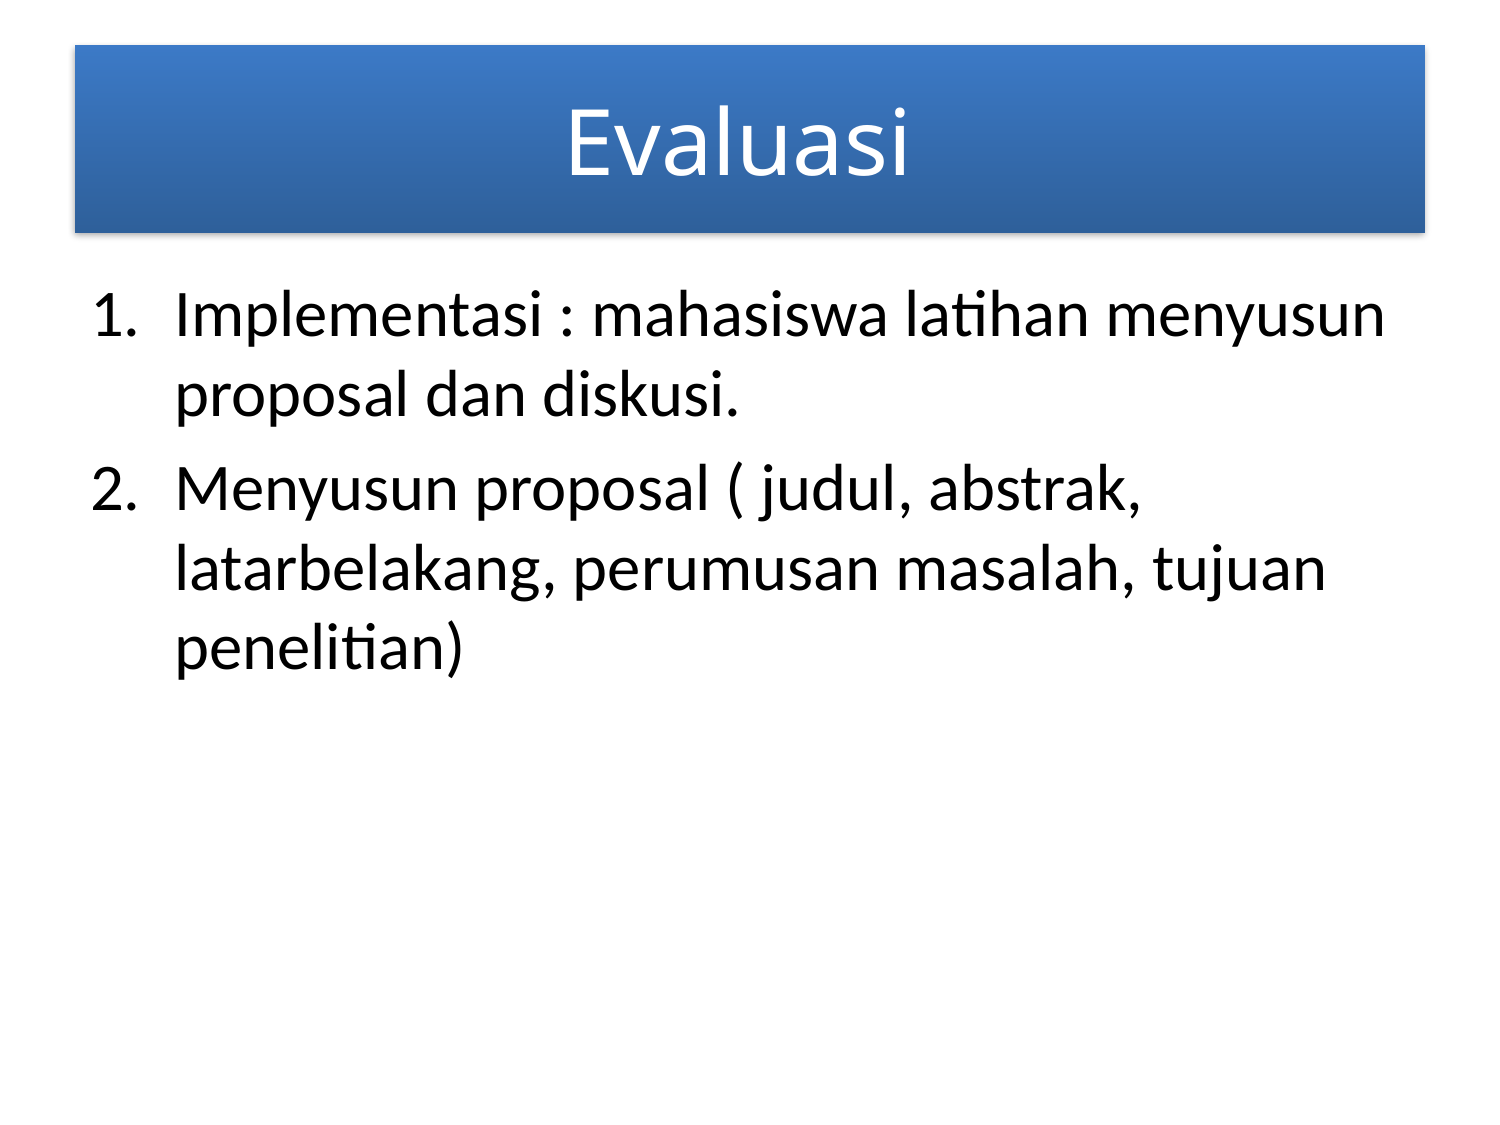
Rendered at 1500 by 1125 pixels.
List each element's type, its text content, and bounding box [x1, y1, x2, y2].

title Evaluasi [74, 44, 1426, 233]
list Implementasi : mahasiswa latihan menyusun proposal dan diskusi. Menyusun proposal ( judul, abstrak, latarbelakang, perumusan masalah, tujuan penelitian) [74, 262, 1426, 1006]
